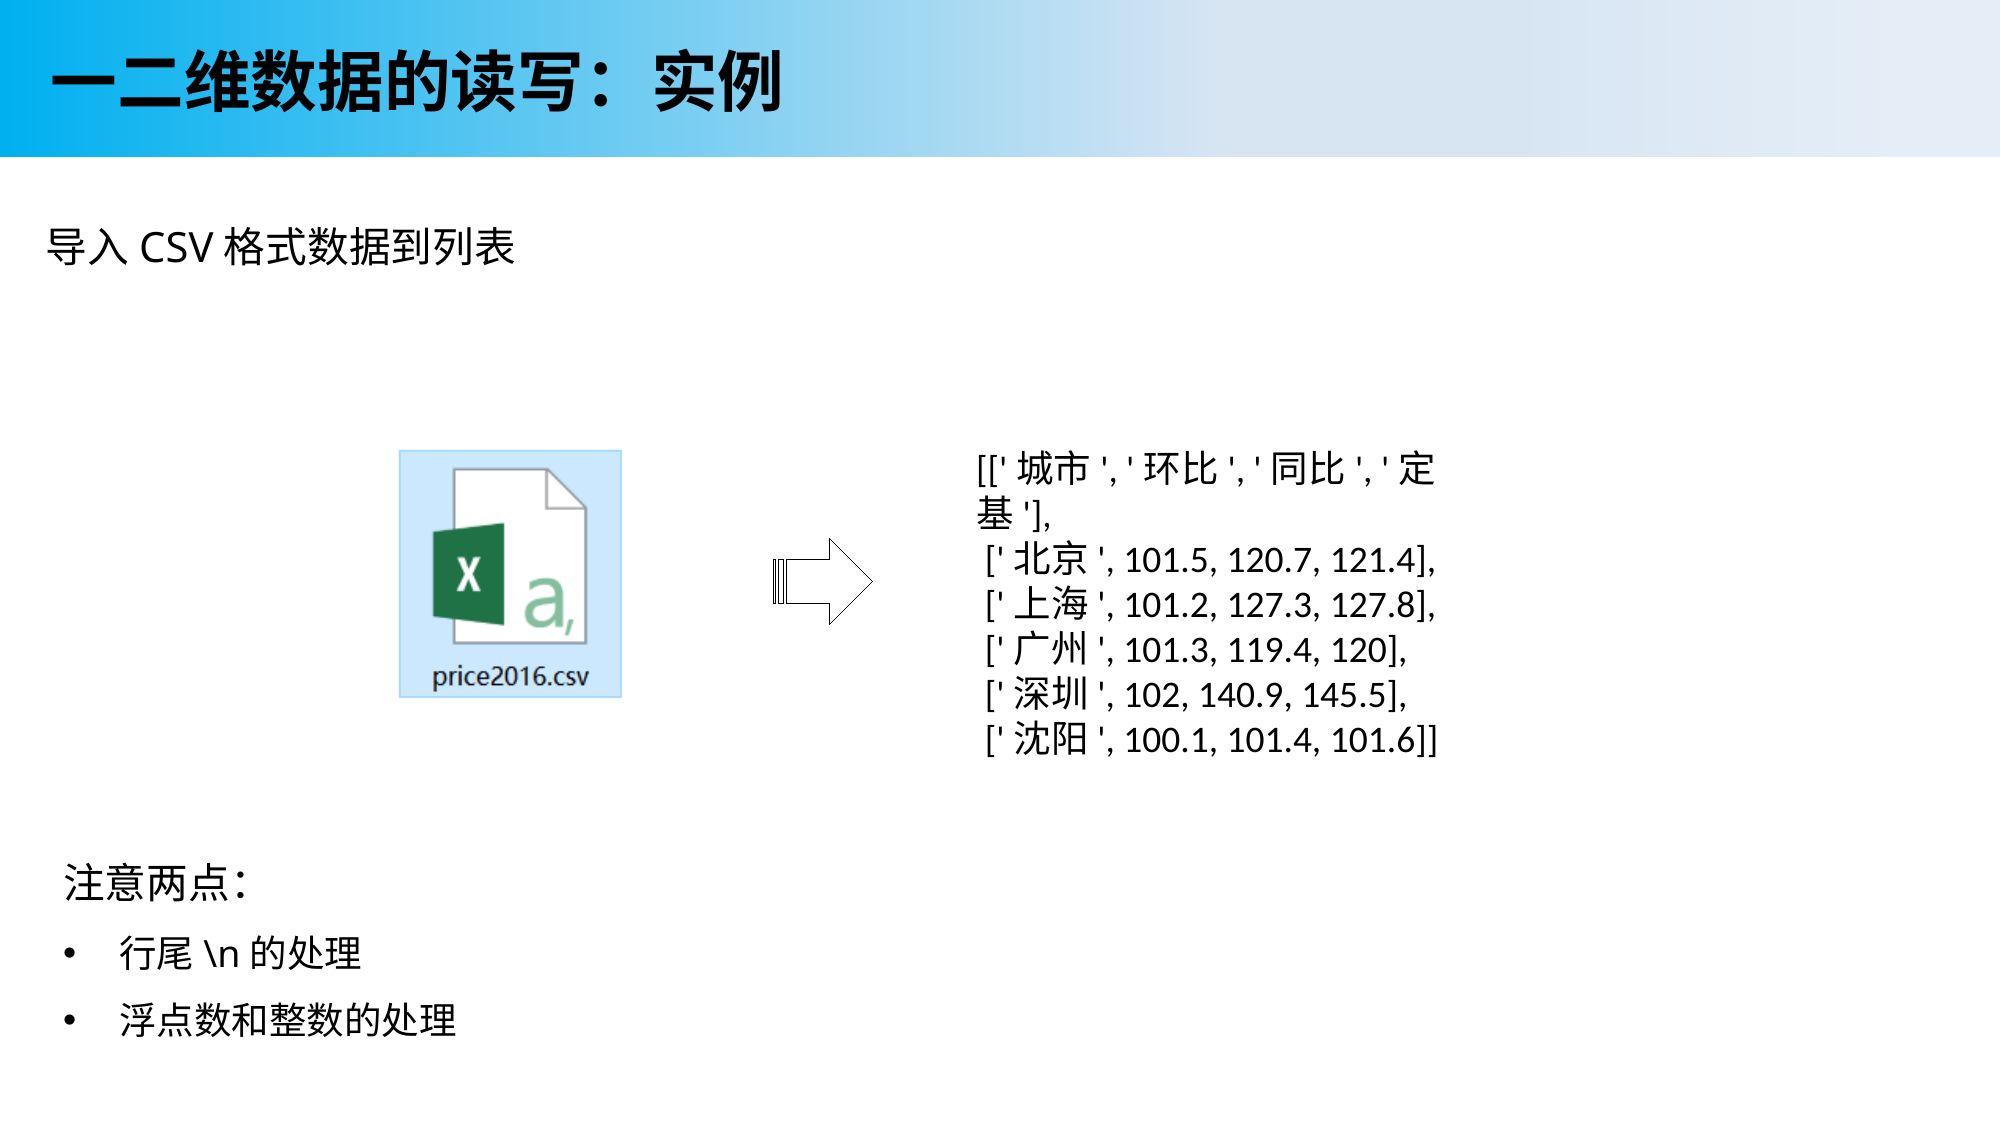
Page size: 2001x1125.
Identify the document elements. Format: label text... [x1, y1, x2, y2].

picture [54, 0, 2000, 157]
text_box 注意两点： 行尾\n的处理 浮点数和整数的处理 [48, 824, 472, 1050]
text_box [786, 538, 873, 625]
text_box 导入CSV格式数据到列表 [31, 188, 581, 279]
text_box [778, 559, 784, 604]
picture [393, 444, 630, 706]
text_box [['城市', '环比', '同比', '定基'], ['北京', 101.5, 120.7, 121.4], ['上海', 101.2, 127.3, 127.8], ['广州', 101.3, 119.4, 120], ['深圳', 102, 140.9, 145.5], ['沈阳', 100.1, 101.4, 101.6]] [961, 437, 1518, 768]
